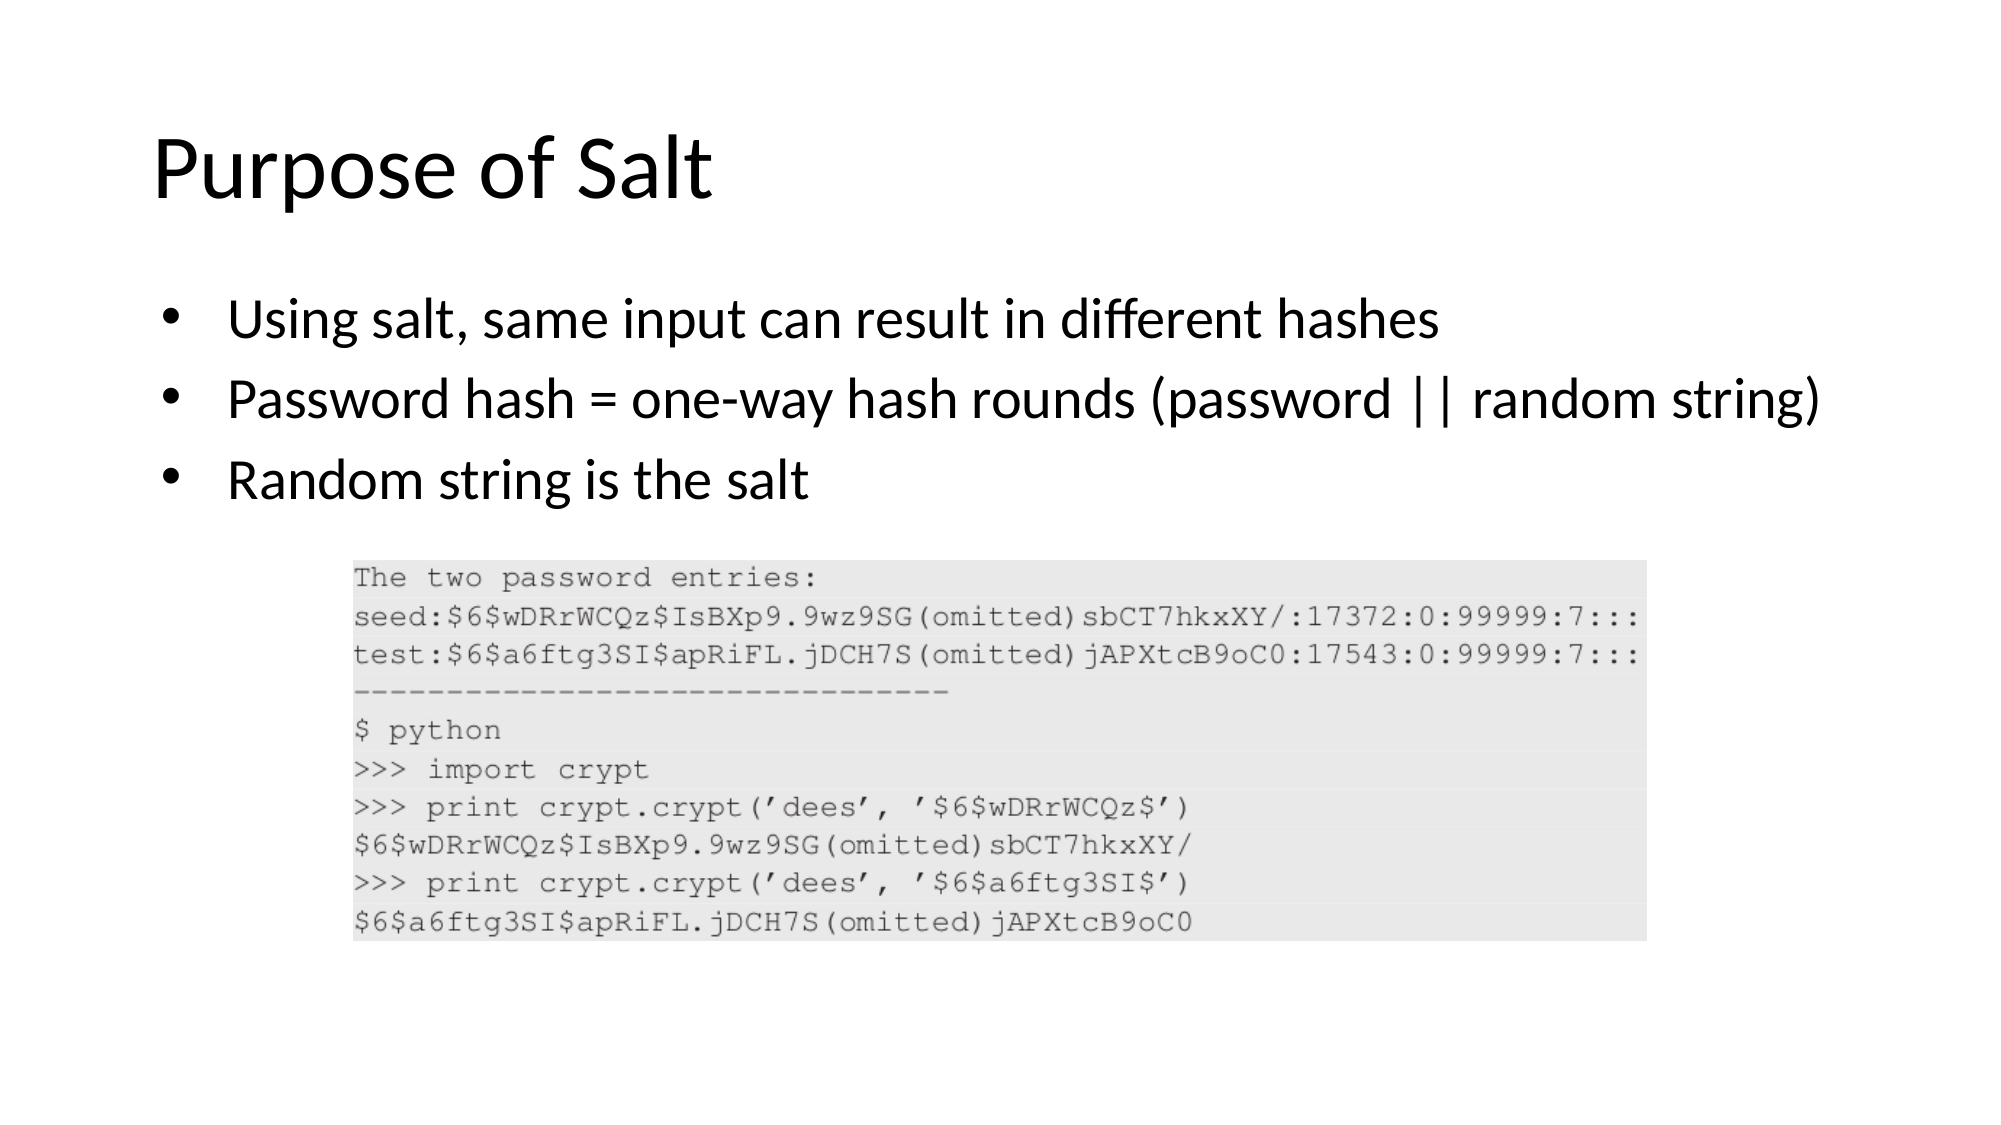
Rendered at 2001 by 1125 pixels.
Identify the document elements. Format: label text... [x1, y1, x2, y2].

picture [352, 560, 1647, 941]
list Using salt, same input can result in different hashes Password hash = one-way hash rounds (password || random string) Random string is the salt [137, 261, 1863, 976]
title Purpose of Salt [137, 59, 1863, 261]
